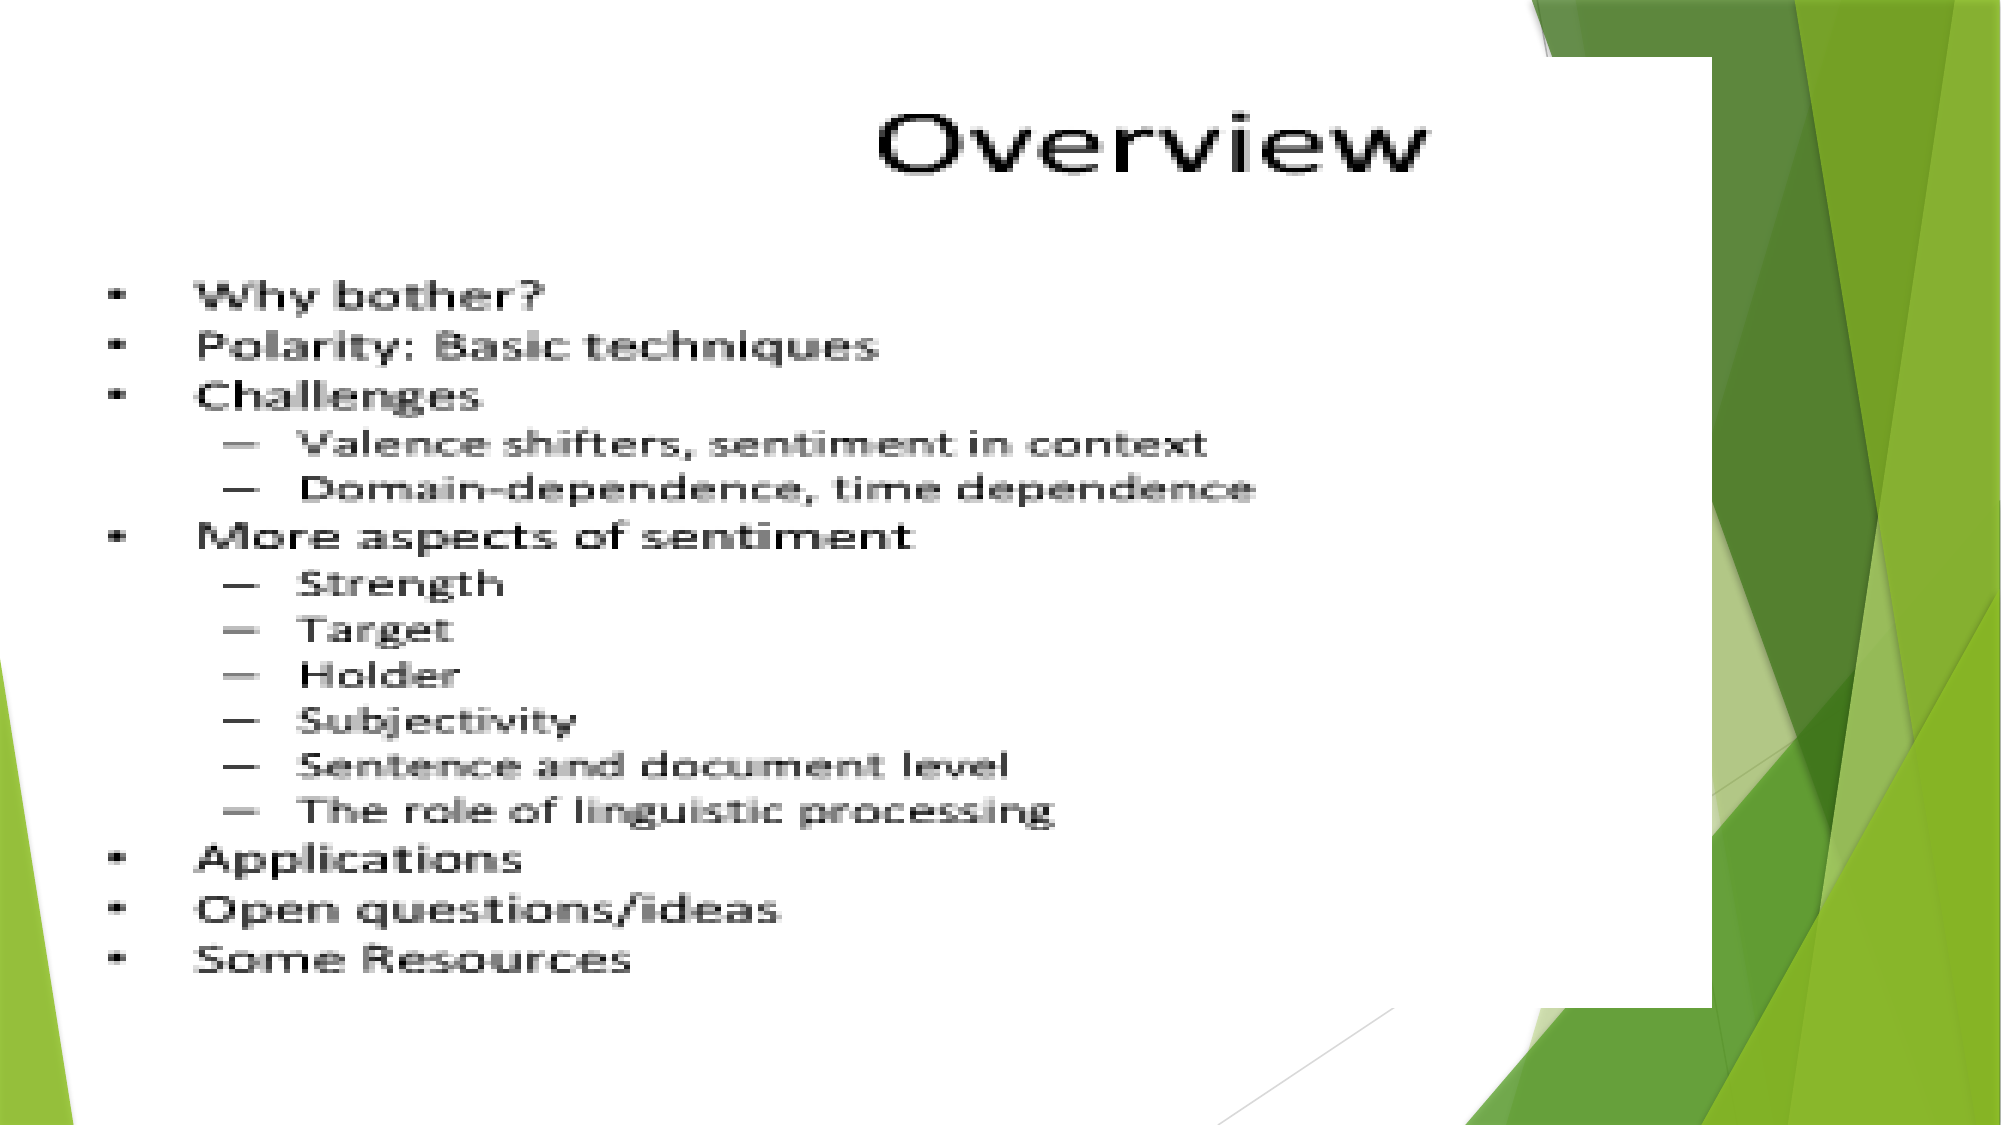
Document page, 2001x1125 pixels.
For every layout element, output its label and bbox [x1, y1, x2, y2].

picture [78, 57, 1713, 1009]
